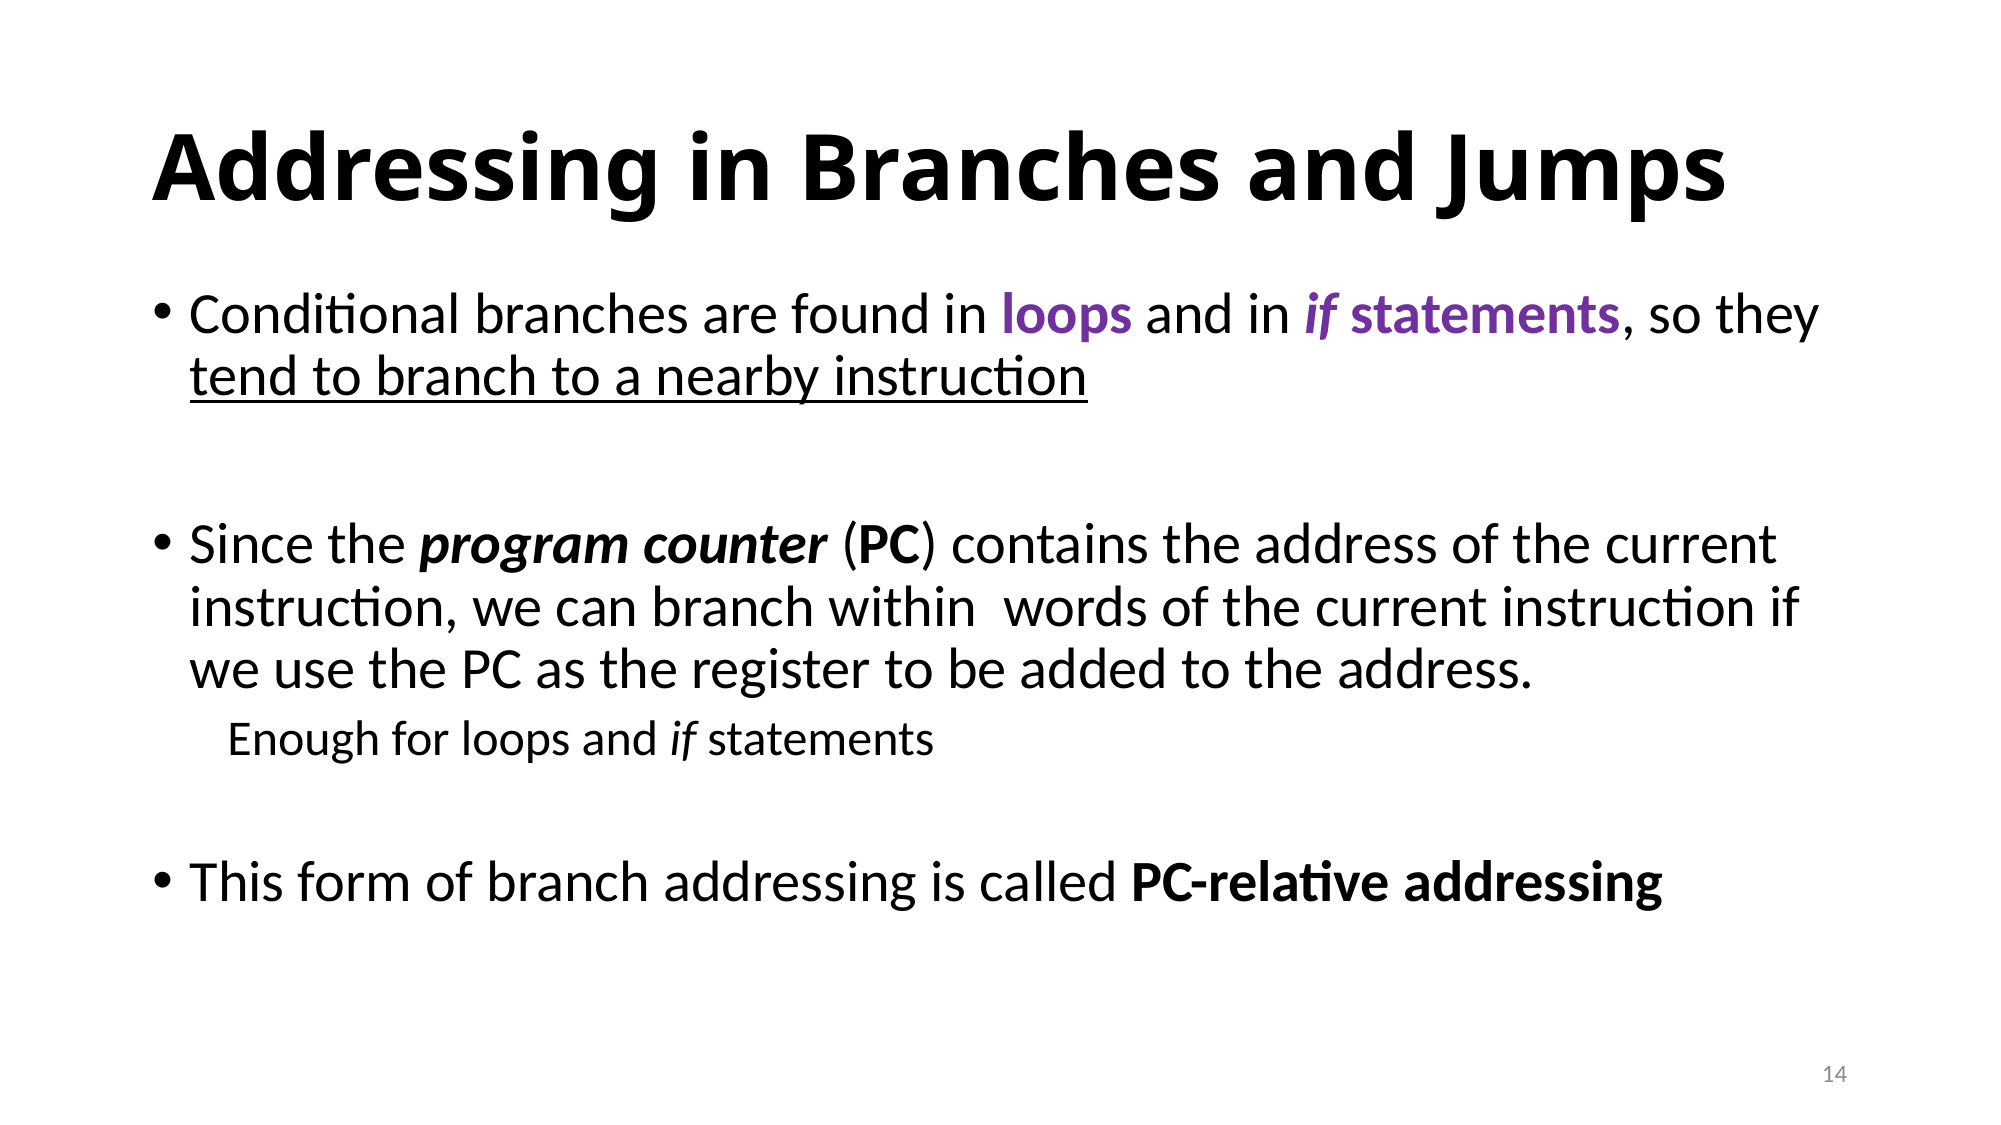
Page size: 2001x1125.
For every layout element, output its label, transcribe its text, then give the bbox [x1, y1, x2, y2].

title Addressing in Branches and Jumps [137, 62, 1863, 280]
slide_number 14 [1412, 1042, 1863, 1103]
